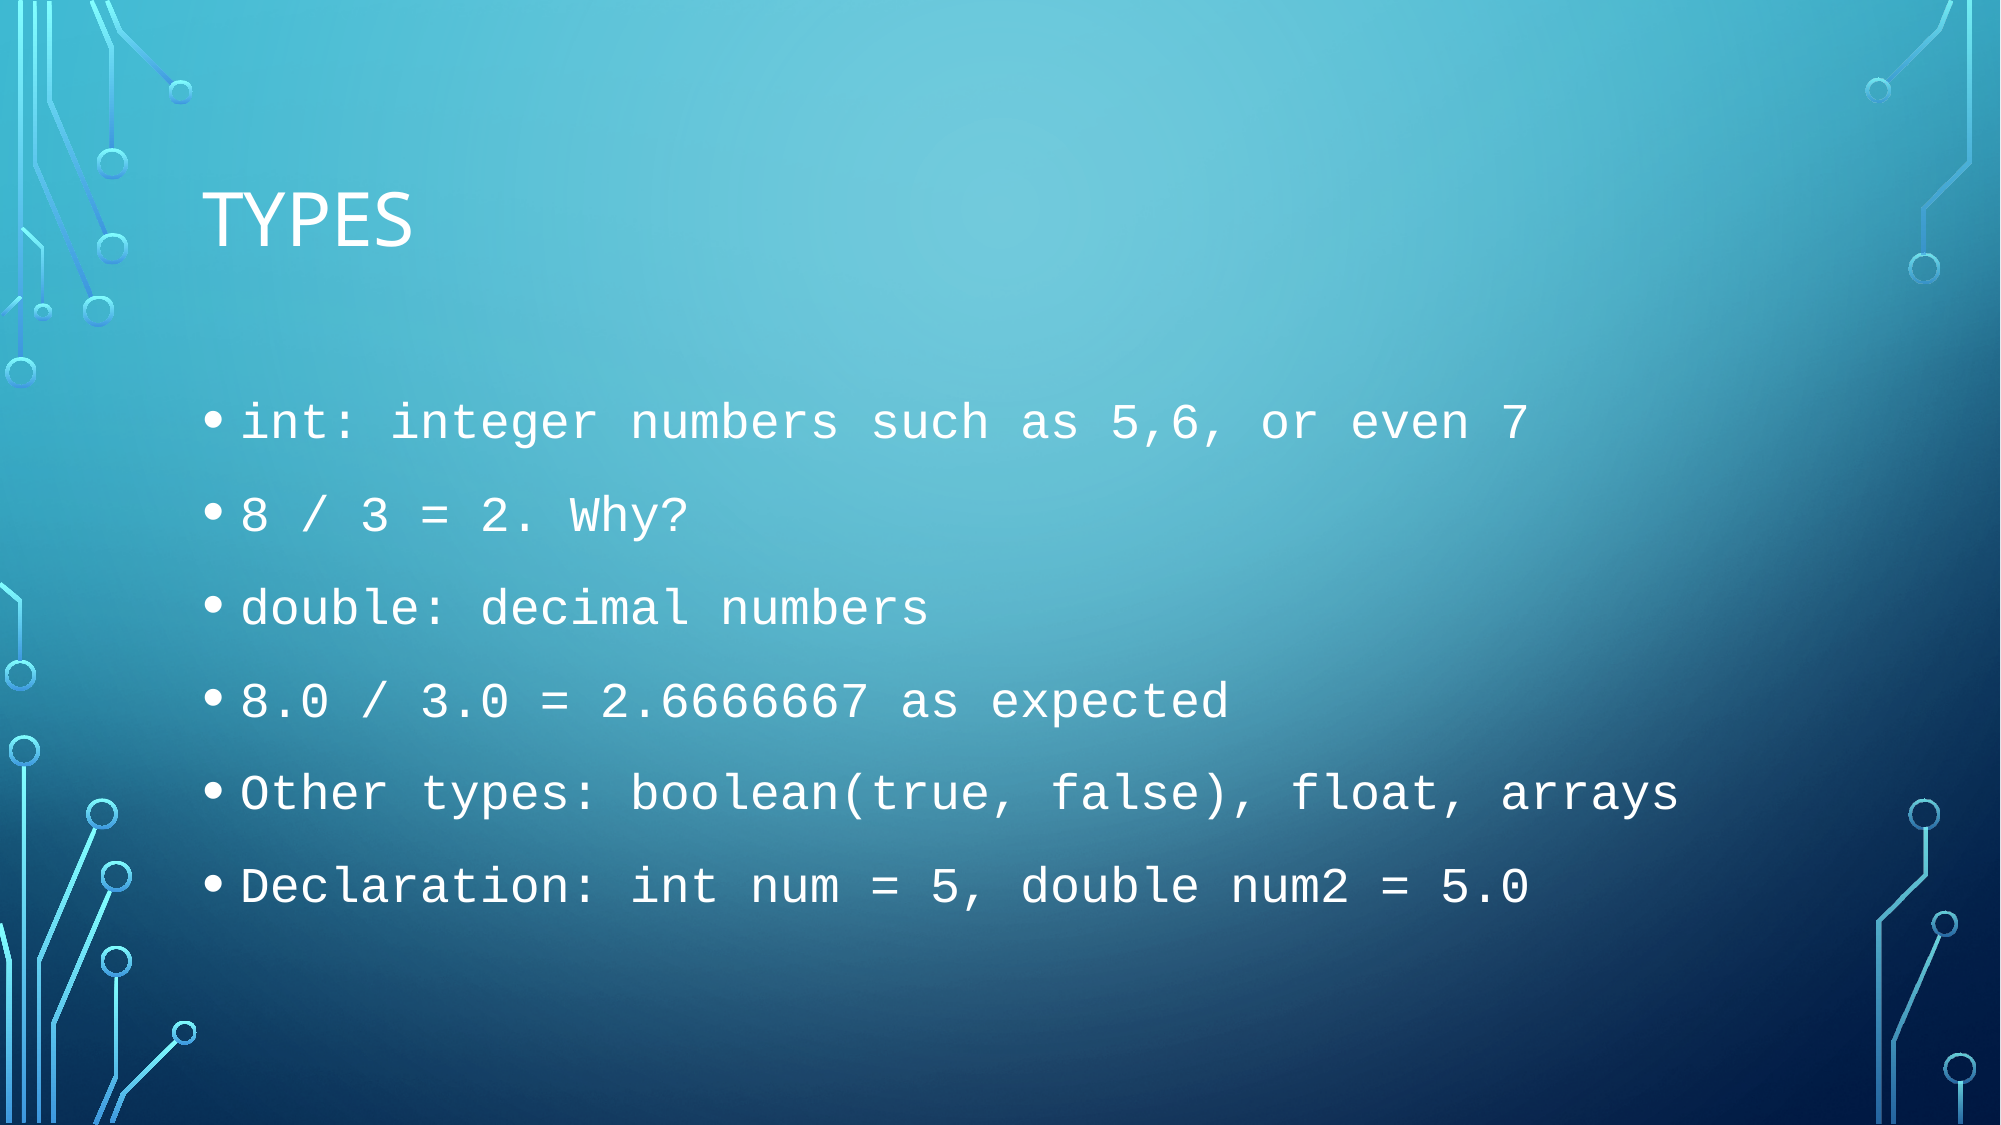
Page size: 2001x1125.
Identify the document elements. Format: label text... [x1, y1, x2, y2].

list int: integer numbers such as 5,6, or even 7 8 / 3 = 2. Why? double: decimal numbers 8.0 / 3.0 = 2.6666667 as expected Other types: boolean(true, false), float, arrays Declaration: int num = 5, double num2 = 5.0 [187, 369, 1813, 950]
title Types [187, 101, 1813, 344]
